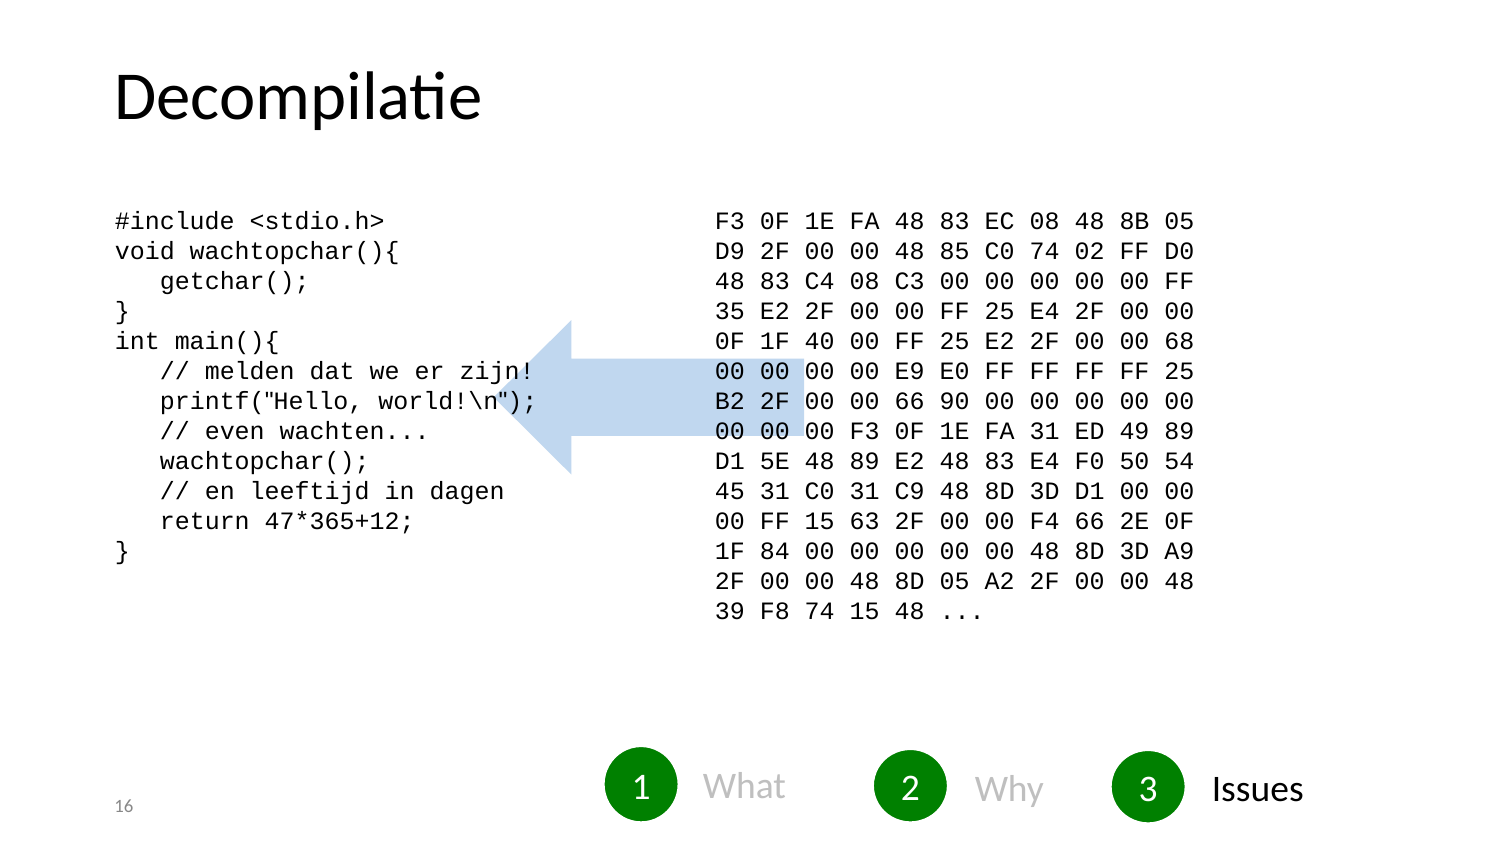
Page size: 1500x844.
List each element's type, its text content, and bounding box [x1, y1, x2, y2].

text_box 3 [1110, 749, 1187, 824]
text_box Decompilatie [103, 45, 1397, 160]
text_box 1 [603, 745, 680, 823]
text_box F3 0F 1E FA 48 83 EC 08 48 8B 05 D9 2F 00 00 48 85 C0 74 02 FF D0 48 83 C4 08 C3 00 00 00 00 00 FF 35 E2 2F 00 00 FF 25 E4 2F 00 00 0F 1F 40 00 FF 25 E2 2F 00 00 68 00 00 00 00 E9 E0 FF FF FF FF 25 B2 2F 00 00 66 90 00 00 00 00 00 00 00 00 F3 0F 1E FA 31 ED 49 89 D1 5E 48 89 E2 48 83 E4 F0 50 54 45 31 C0 31 C9 48 8D 3D D1 00 00 00 FF 15 63 2F 00 00 F4 66 2E 0F 1F 84 00 00 00 00 00 48 8D 3D A9 2F 00 00 48 8D 05 A2 2F 00 00 48 39 F8 74 15 48 ... [699, 197, 1220, 632]
text_box #include <stdio.h> void wachtopchar(){ getchar(); } int main(){ // melden dat we er zijn! printf("Hello, world!\n"); // even wachten... wachtopchar(); // en leeftijd in dagen return 47*365+12; } [99, 197, 620, 572]
text_box 2 [872, 748, 949, 823]
text_box [620, 358, 699, 436]
text_box What [691, 755, 858, 812]
text_box Issues [1200, 758, 1462, 815]
text_box Why [963, 758, 1122, 815]
